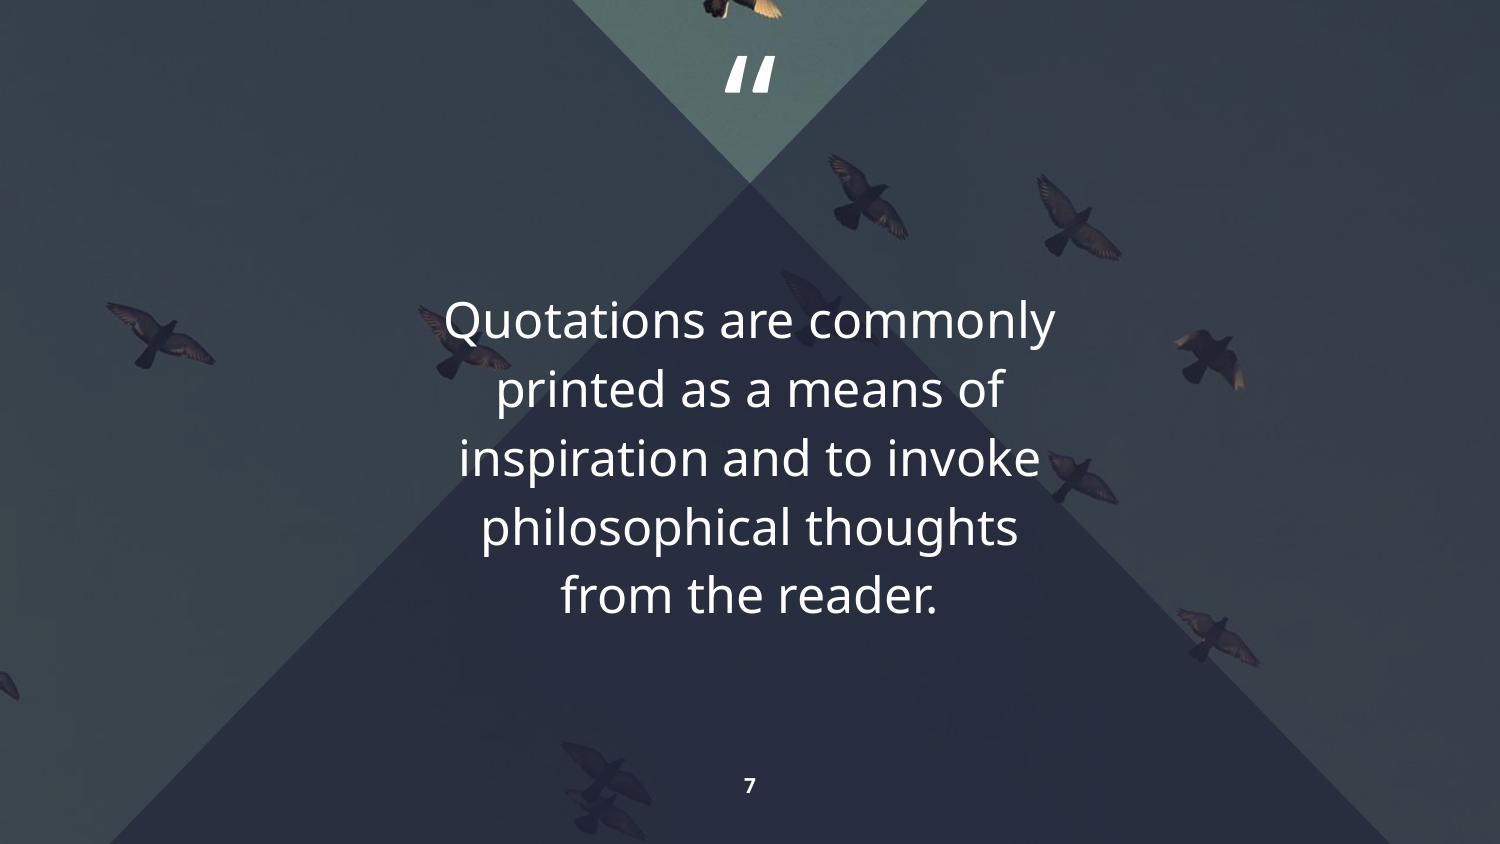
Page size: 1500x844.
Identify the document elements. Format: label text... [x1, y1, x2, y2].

slide_number 7 [705, 766, 795, 807]
list Quotations are commonly printed as a means of inspiration and to invoke philosophical thoughts from the reader. [422, 136, 1078, 767]
picture [574, 0, 926, 136]
